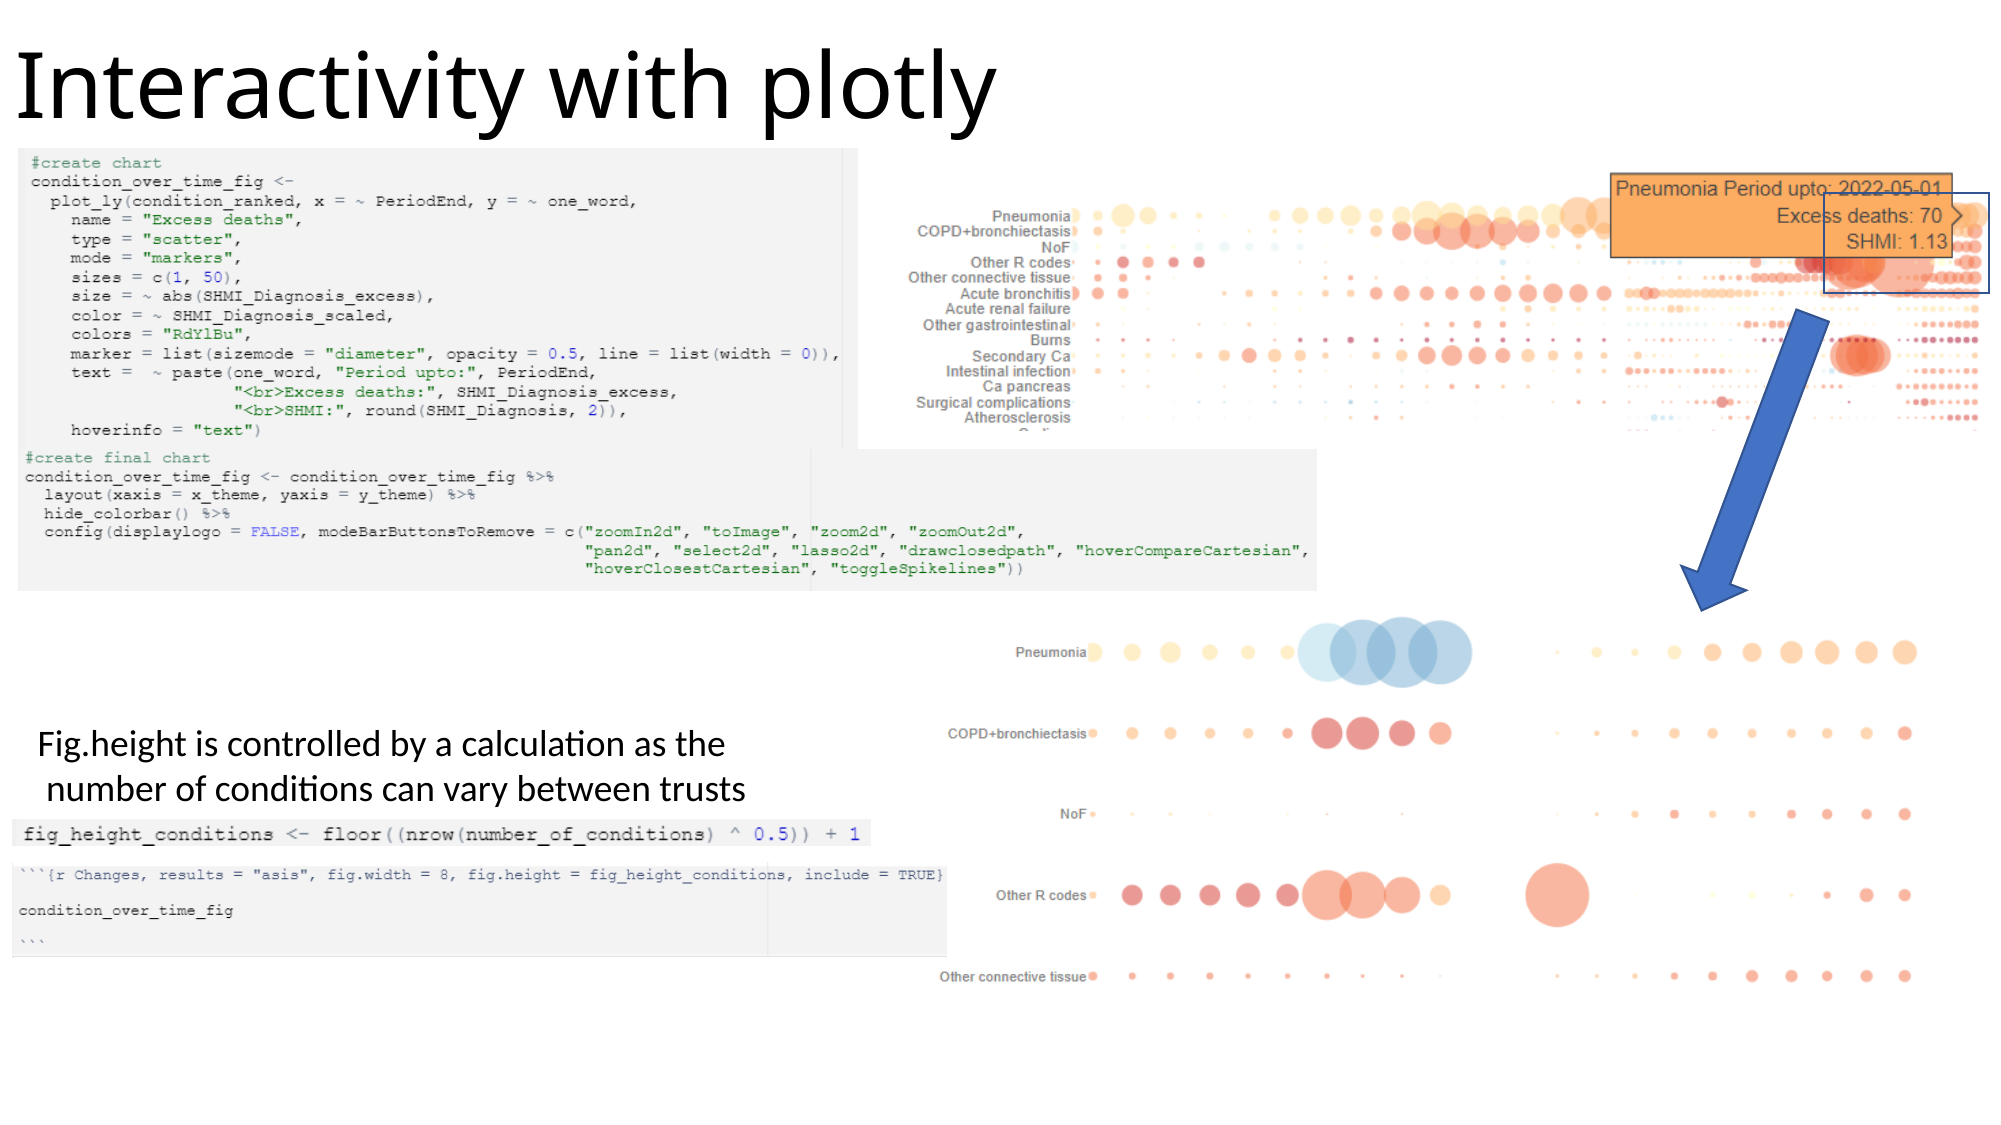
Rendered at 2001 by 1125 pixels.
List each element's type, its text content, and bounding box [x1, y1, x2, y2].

text_box [1679, 431, 1789, 588]
text_box Fig.height is controlled by a calculation as the number of conditions can vary between trusts [22, 711, 771, 817]
picture [862, 155, 2000, 431]
picture [12, 819, 871, 846]
picture [12, 148, 1932, 989]
title Interactivity with plotly [0, 0, 1725, 178]
